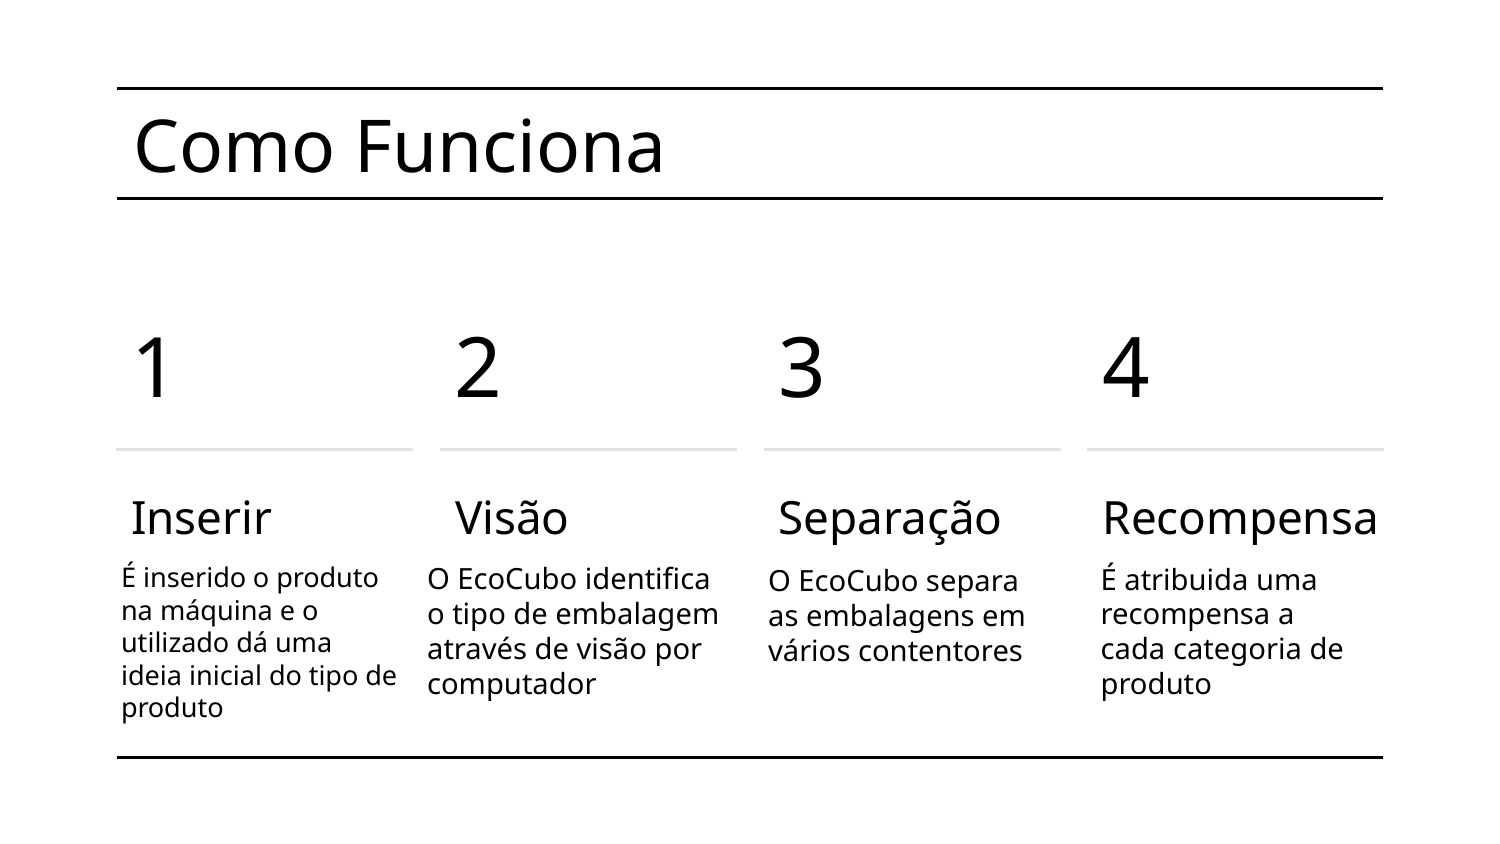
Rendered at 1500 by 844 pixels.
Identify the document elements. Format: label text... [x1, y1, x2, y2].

title Como Funciona [118, 99, 1382, 174]
text_box O EcoCubo identifica o tipo de embalagematravés de visão por computador [412, 545, 736, 746]
text_box O EcoCubo separa as embalagens em vários contentores [753, 547, 1062, 722]
text_box 1 [116, 314, 267, 413]
text_box É inserido o produto na máquina e o utilizado dá uma ideia inicial do tipo de produto [106, 545, 412, 644]
text_box Inserir [116, 488, 413, 545]
text_box É atribuida uma recompensa a cada categoria de produto [1085, 545, 1382, 644]
text_box 4 [1087, 314, 1238, 413]
text_box 3 [763, 314, 914, 413]
text_box Visão [440, 488, 737, 546]
text_box 2 [439, 314, 590, 413]
text_box Separação [763, 488, 1060, 546]
text_box Recompensa [1087, 488, 1422, 546]
